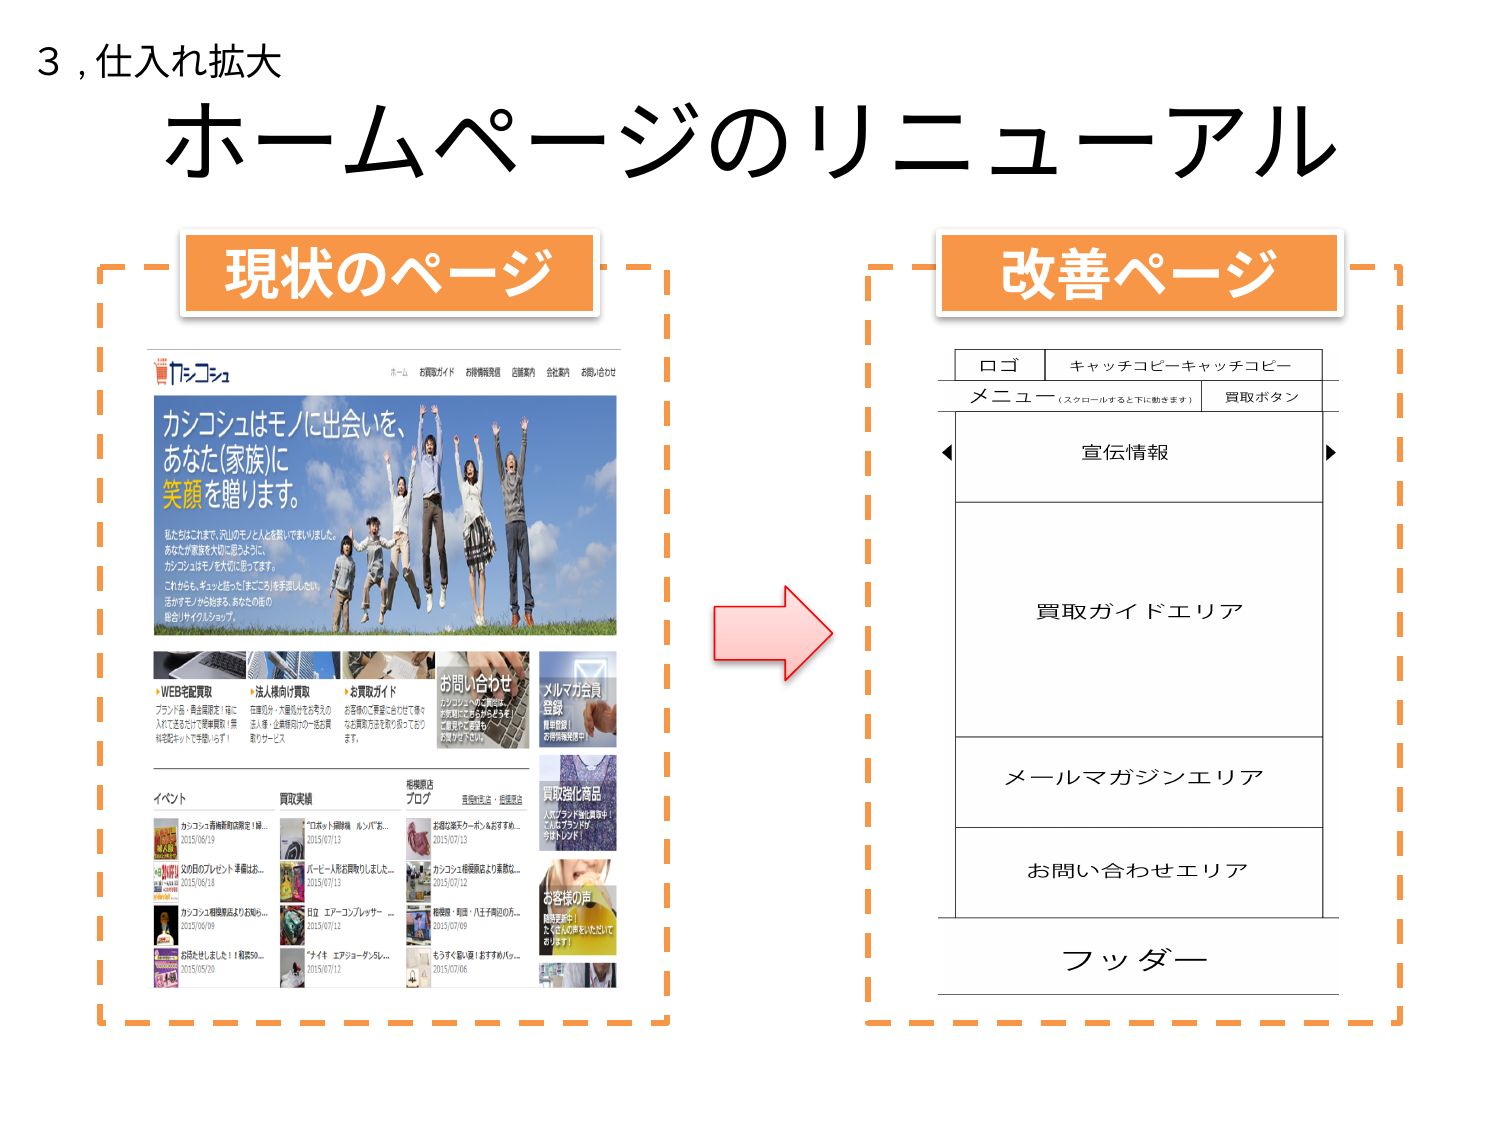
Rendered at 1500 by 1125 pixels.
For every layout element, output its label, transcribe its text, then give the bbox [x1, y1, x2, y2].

text_box 改善ページ [936, 229, 1344, 317]
text_box [713, 585, 834, 682]
text_box [866, 265, 1402, 1025]
picture [938, 349, 1339, 996]
title ホームページのリニューアル [75, 45, 1425, 233]
text_box [98, 265, 669, 1025]
text_box ３,仕入れ拡大 [16, 30, 298, 91]
list 現状のページ [180, 229, 600, 317]
picture [147, 349, 621, 988]
